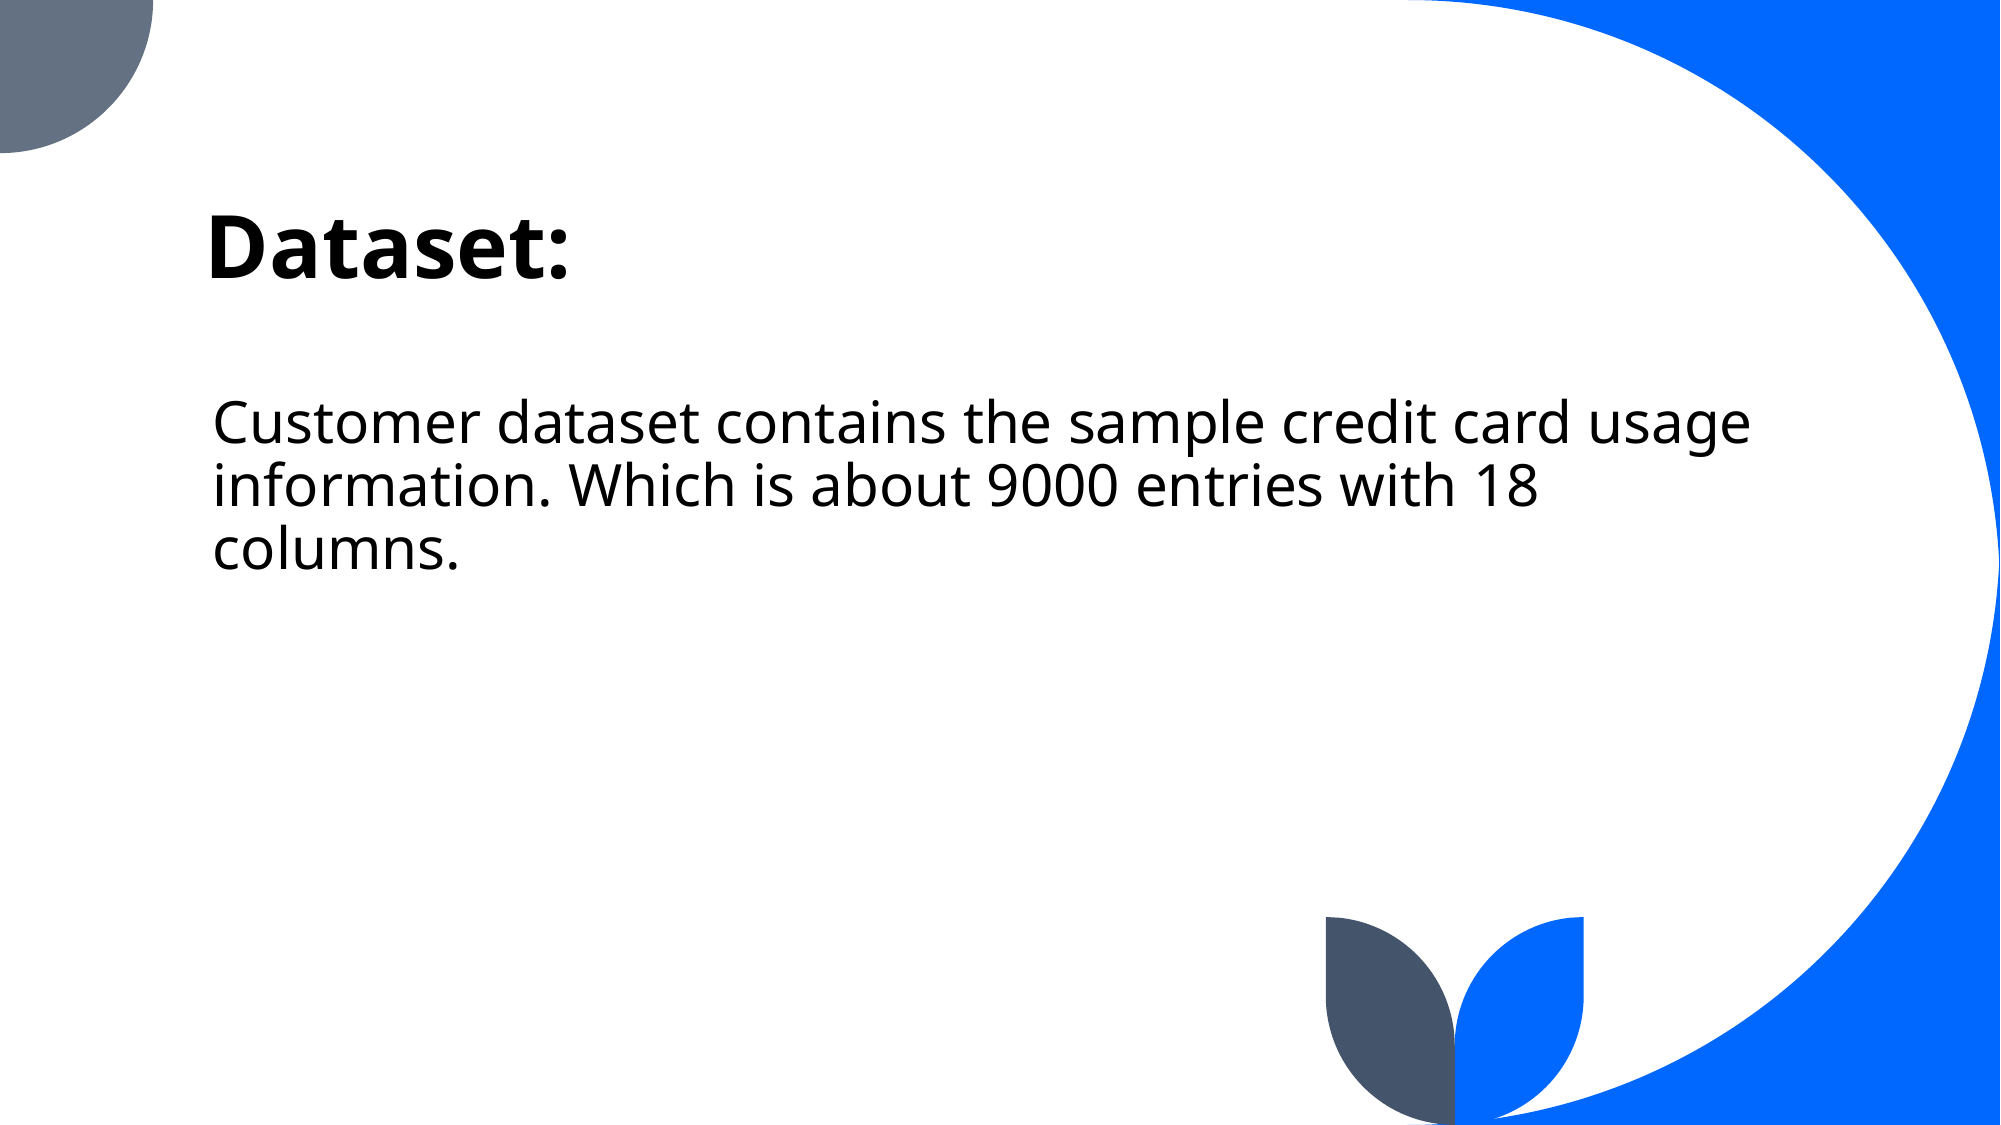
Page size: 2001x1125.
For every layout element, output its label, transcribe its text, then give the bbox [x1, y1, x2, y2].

title Dataset: [190, 16, 1795, 303]
list Customer dataset contains the sample credit card usage information. Which is about 9000 entries with 18 columns. [197, 385, 1803, 618]
